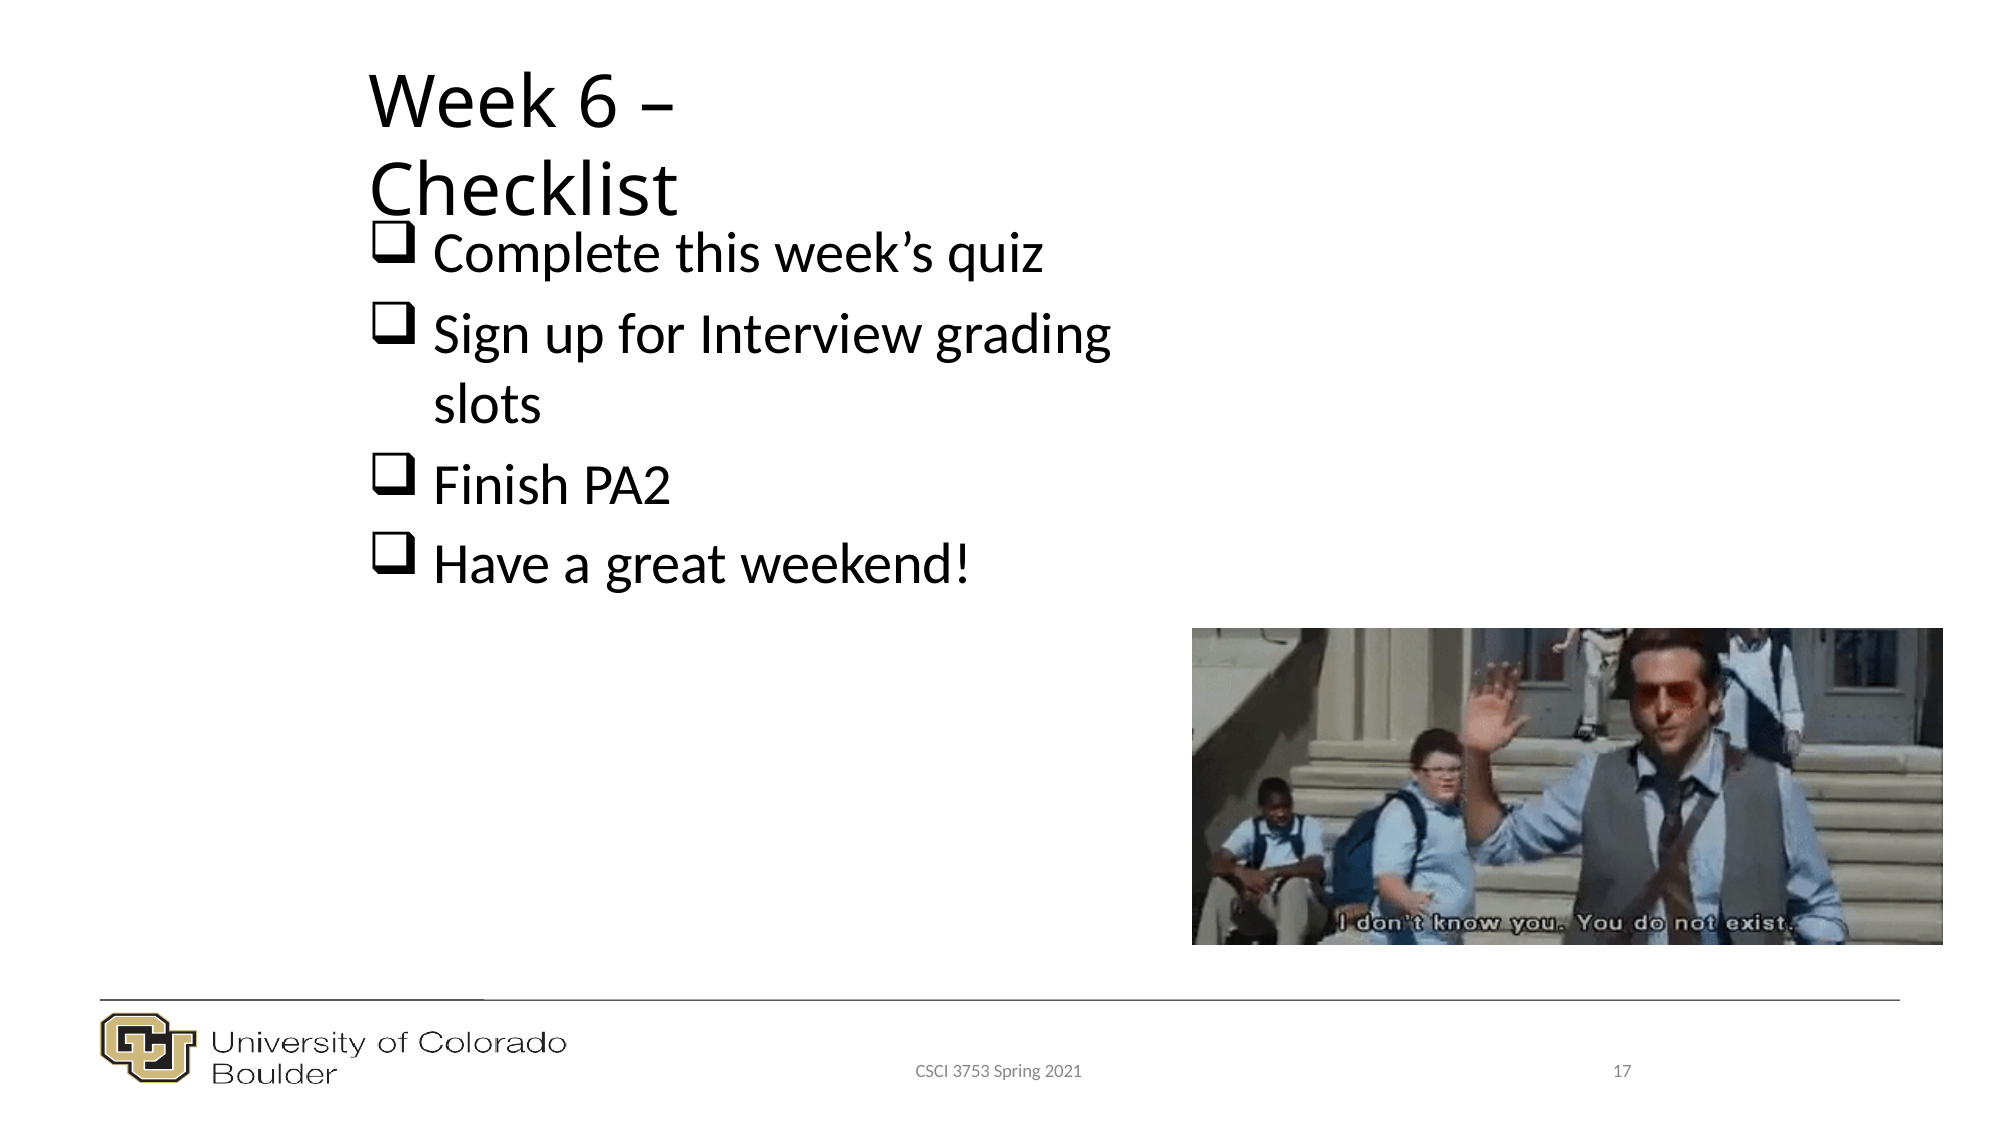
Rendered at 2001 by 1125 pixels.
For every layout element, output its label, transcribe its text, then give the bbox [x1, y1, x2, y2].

title Week 6 – Checklist [366, 52, 935, 203]
text_box Complete this week’s quiz Sign up for Interview grading slots Finish PA2 Have a great weekend! [366, 203, 1234, 596]
text_box 17 [1610, 1058, 1634, 1082]
text_box CSCI 3753 Spring 2021 [913, 1057, 1087, 1082]
picture [213, 1031, 567, 1084]
picture [1192, 628, 1943, 945]
